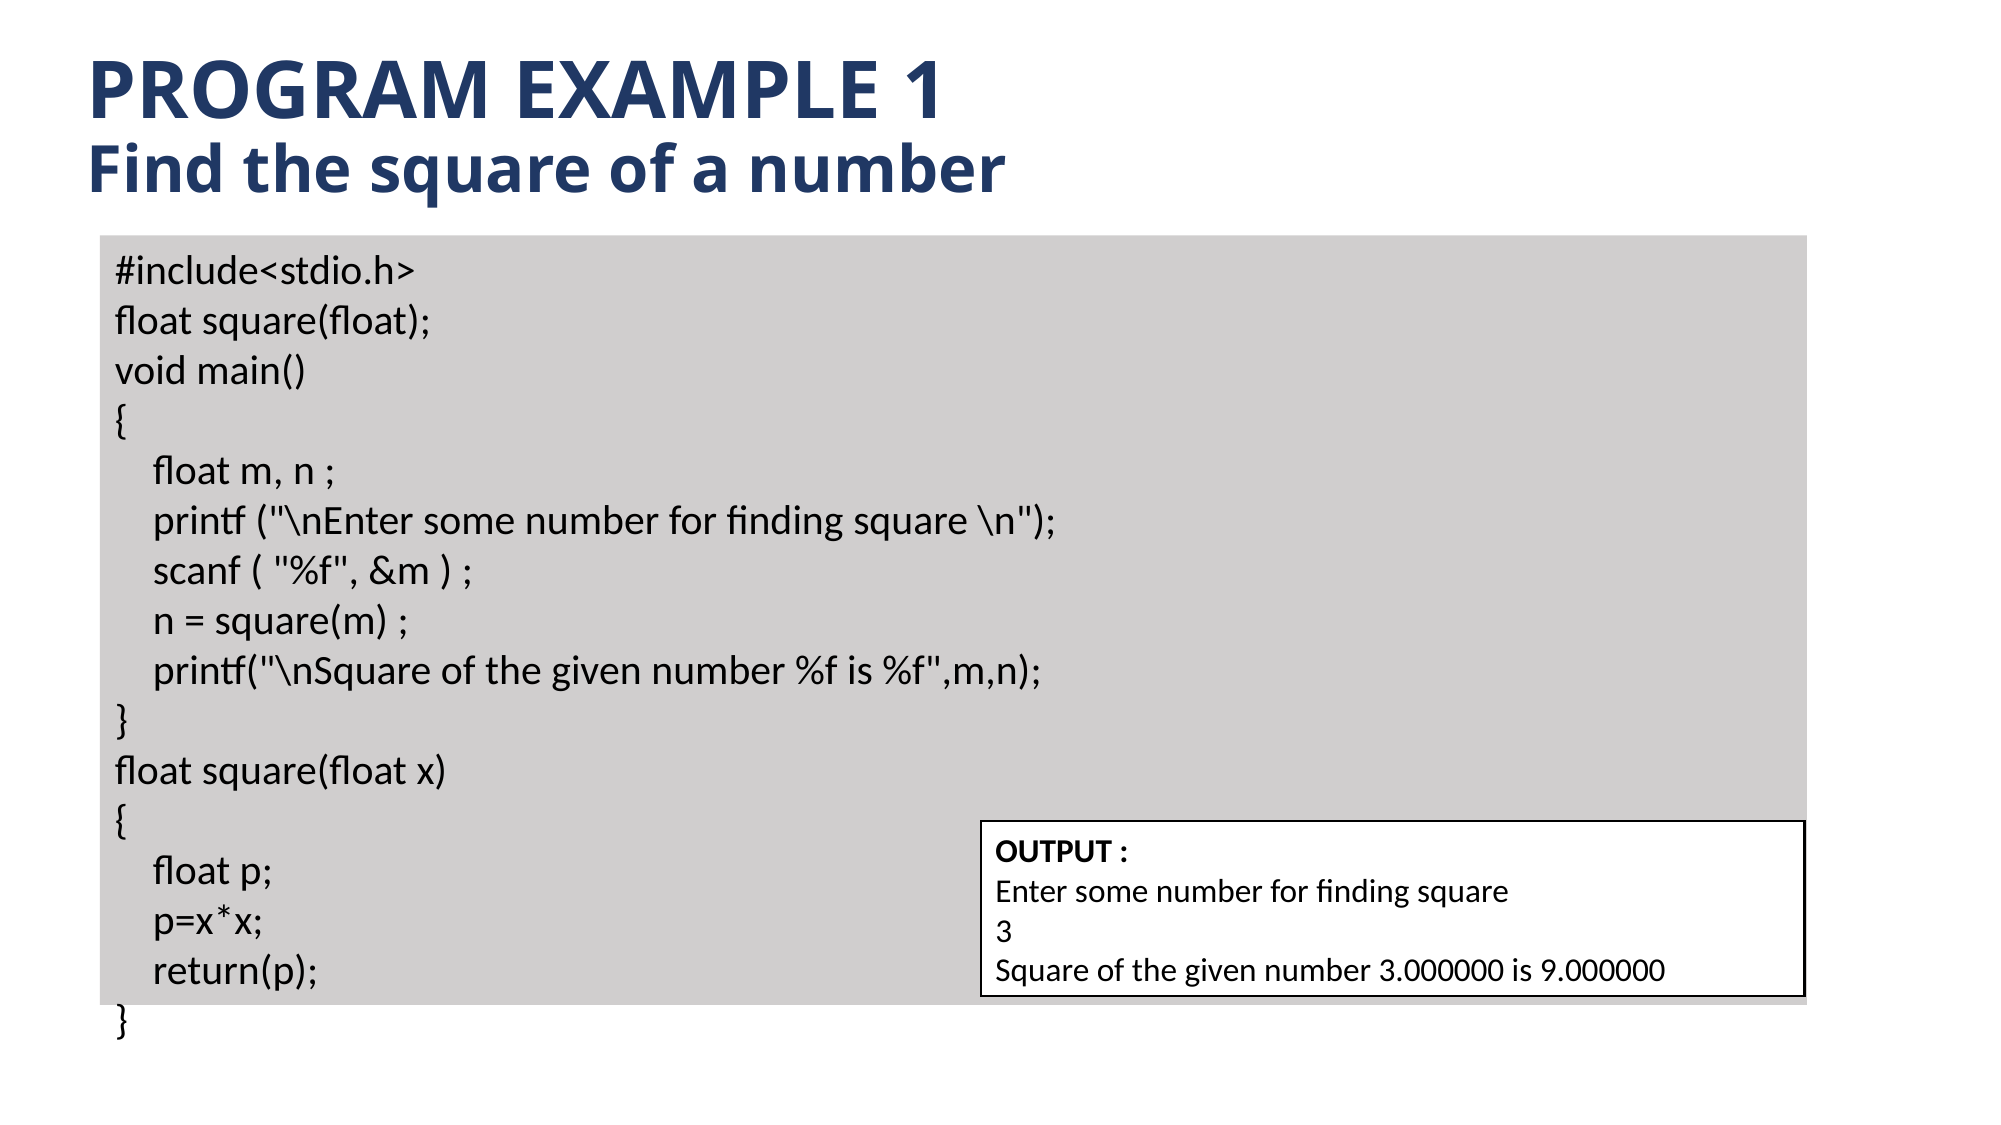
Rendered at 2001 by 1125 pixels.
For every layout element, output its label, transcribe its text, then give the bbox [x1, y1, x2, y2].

text_box OUTPUT : Enter some number for finding square 3 Square of the given number 3.000000 is 9.000000 [980, 820, 1806, 997]
list #include<stdio.h> float square(float); void main() { float m, n ; printf ("\nEnter some number for finding square \n"); scanf ( "%f", &m ) ; n = square(m) ; printf("\nSquare of the given number %f is %f",m,n); } float square(float x) { float p; p=x*x; return(p); } [99, 235, 1807, 1005]
title PROGRAM EXAMPLE 1 Find the square of a number [71, 41, 1907, 293]
